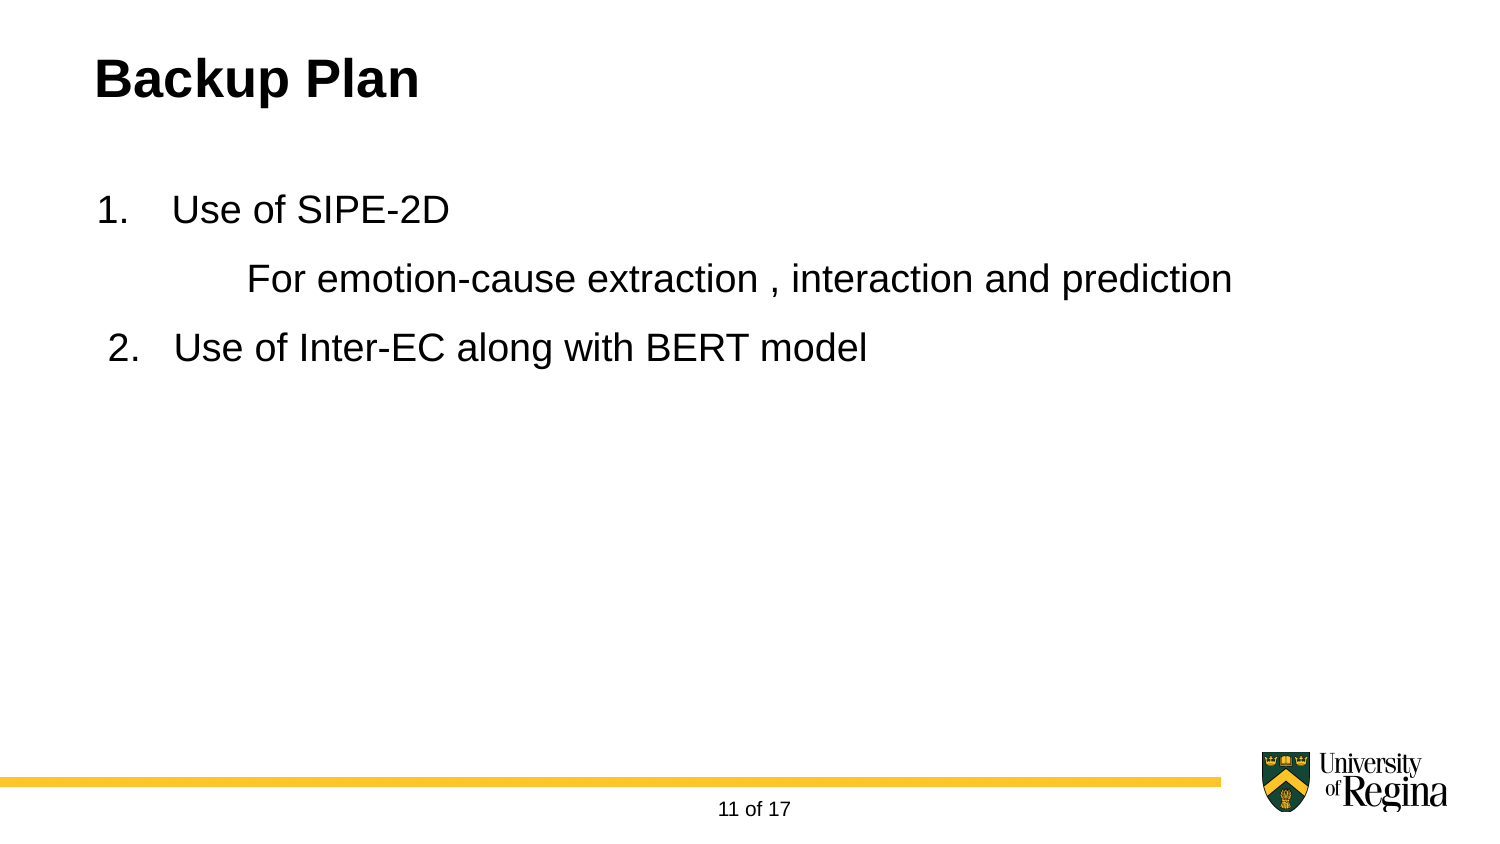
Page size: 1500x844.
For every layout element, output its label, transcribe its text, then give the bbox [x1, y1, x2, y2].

picture [0, 777, 1221, 787]
text_box 11 of 17 [702, 787, 809, 828]
list Use of SIPE-2D For emotion-cause extraction , interaction and prediction 2. Use of Inter-EC along with BERT model [79, 155, 1446, 754]
picture [1262, 752, 1447, 812]
list Backup Plan [79, 35, 1355, 106]
